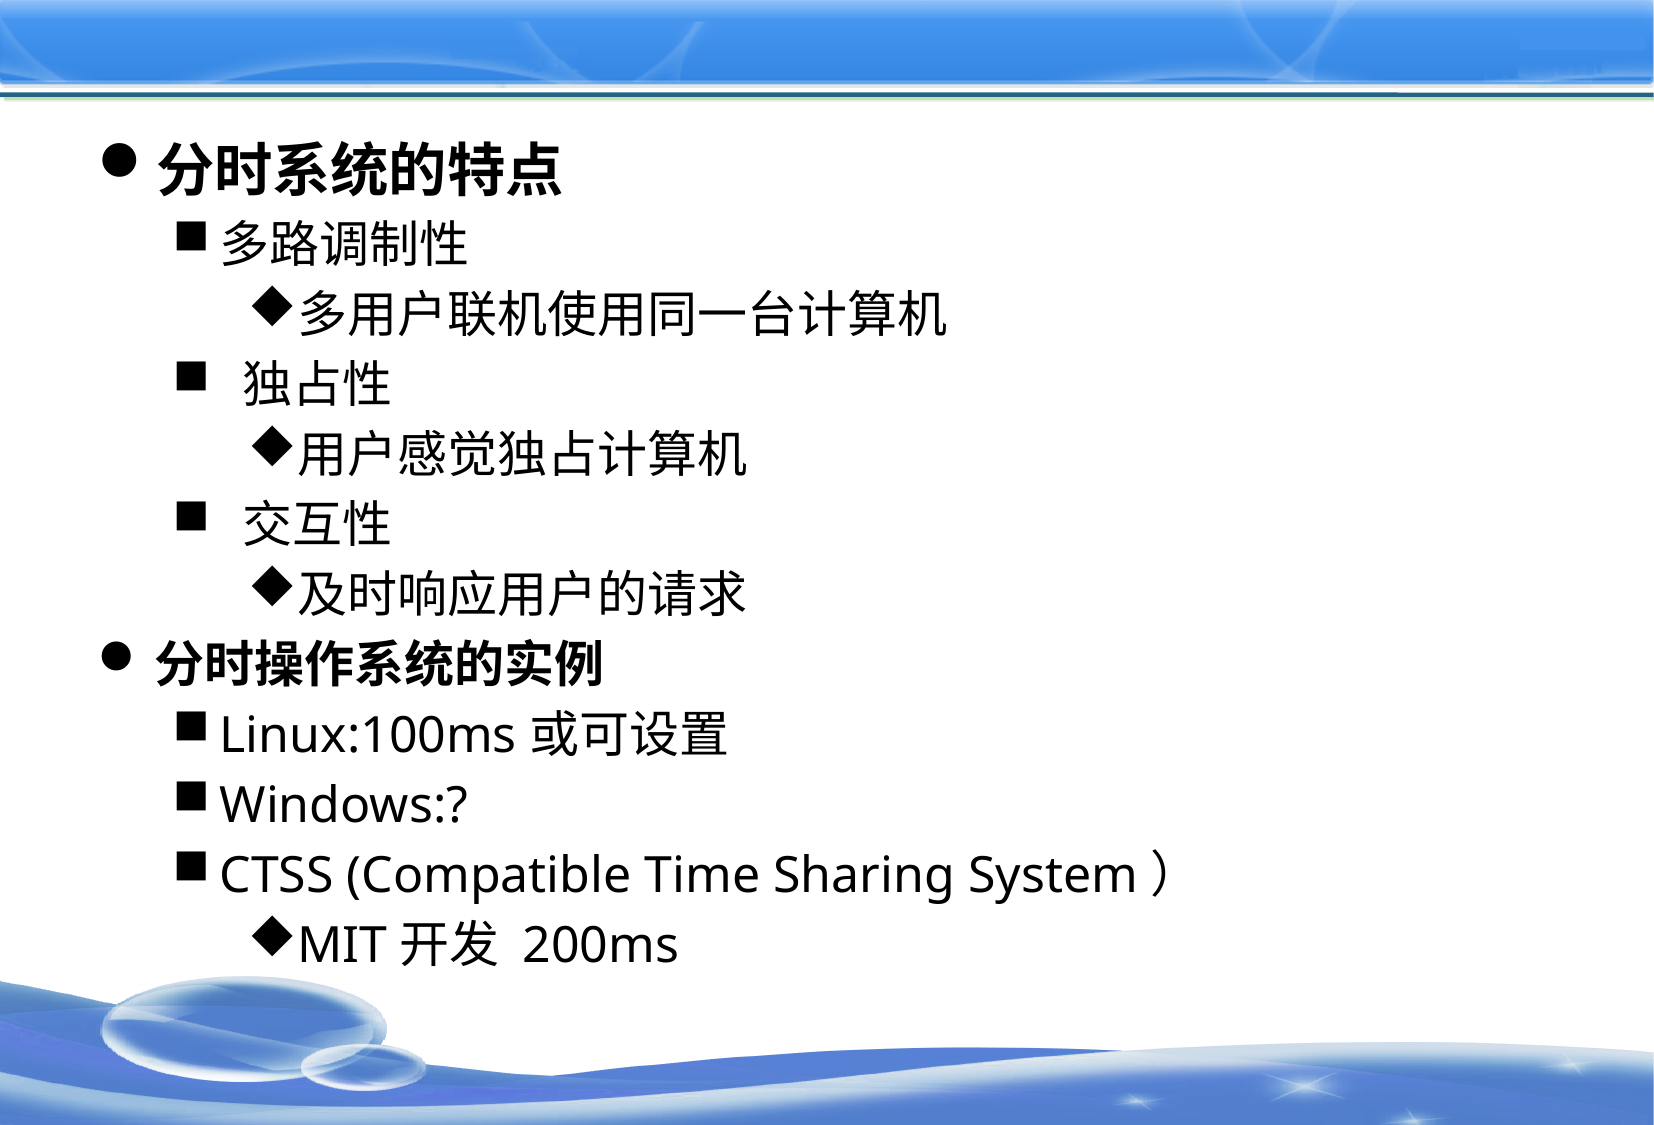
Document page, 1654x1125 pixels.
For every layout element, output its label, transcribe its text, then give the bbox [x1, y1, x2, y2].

picture [0, 976, 1654, 1125]
picture [0, 0, 1654, 88]
list 分时系统的特点 多路调制性 多用户联机使用同一台计算机 独占性 用户感觉独占计算机 交互性 及时响应用户的请求 分时操作系统的实例 Linux:100ms或可设置 Windows:? CTSS (Compatible Time Sharing System） MIT开发 200ms [82, 125, 1572, 1006]
